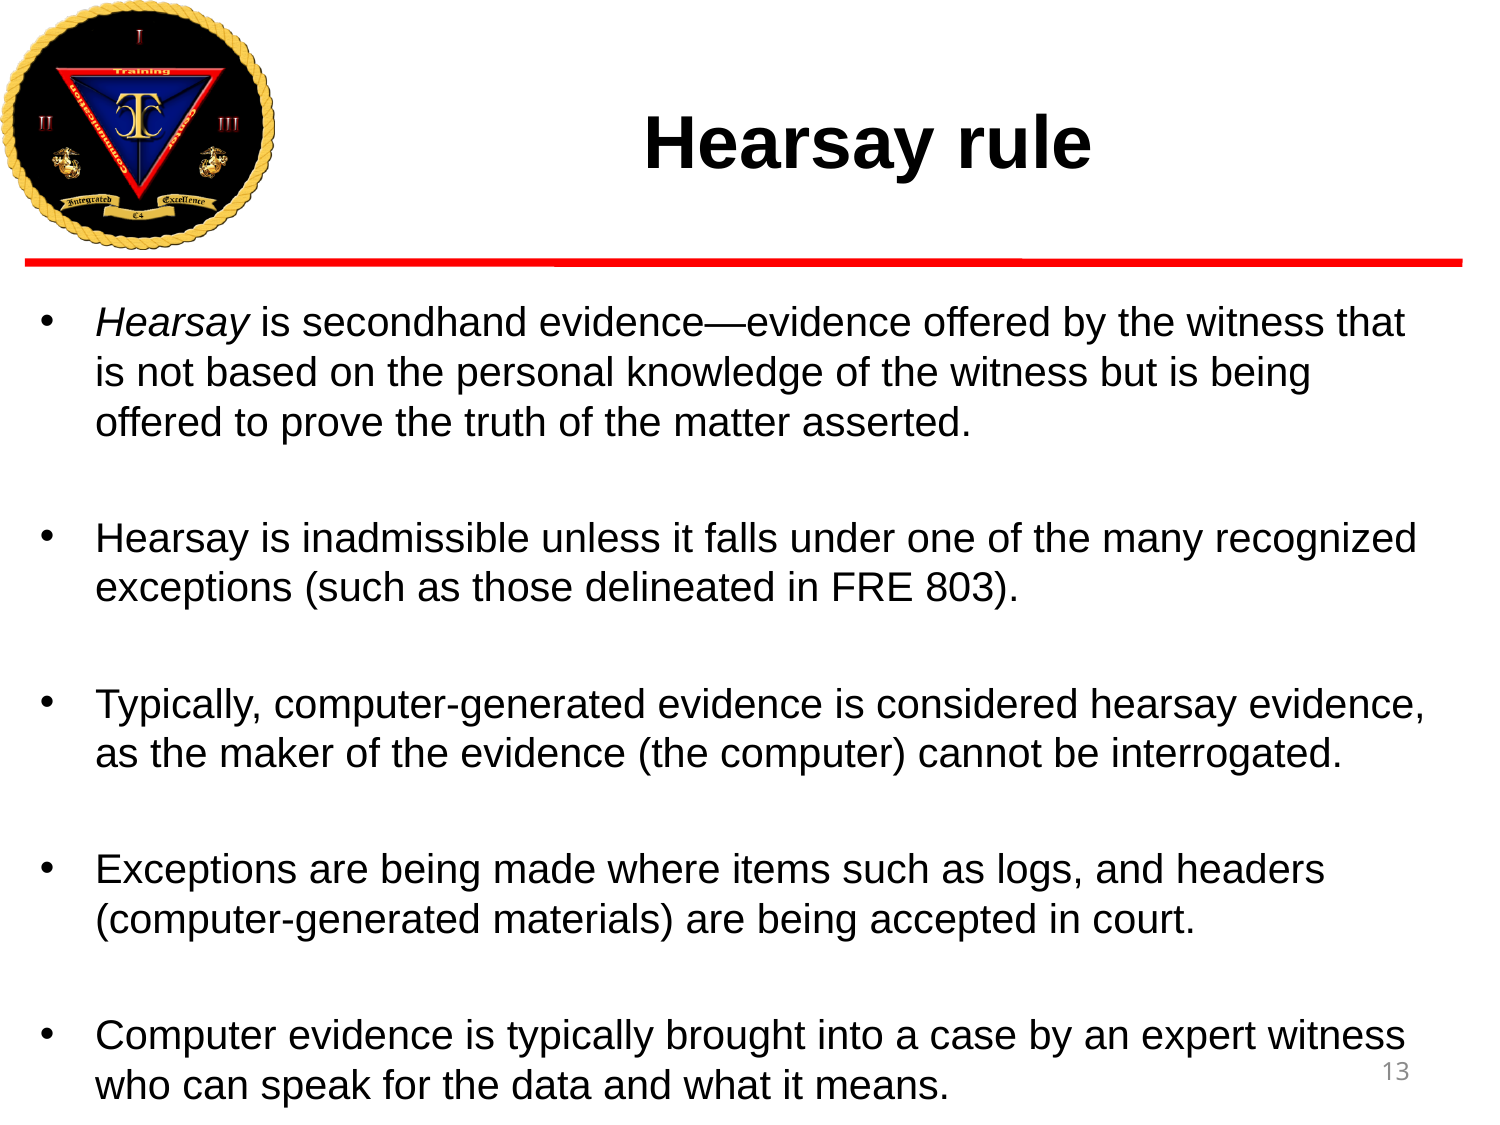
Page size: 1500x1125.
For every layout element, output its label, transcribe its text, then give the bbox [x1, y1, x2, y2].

picture [0, 0, 275, 250]
title Hearsay rule [274, 44, 1463, 233]
slide_number 13 [1074, 1042, 1425, 1103]
list Hearsay is secondhand evidence—evidence offered by the witness that is not based on the personal knowledge of the witness but is being offered to prove the truth of the matter asserted. Hearsay is inadmissible unless it falls under one of the many recognized exceptions (such as those delineated in FRE 803). Typically, computer-generated evidence is considered hearsay evidence, as the maker of the evidence (the computer) cannot be interrogated. Exceptions are being made where items such as logs, and headers (computer-generated materials) are being accepted in court. Computer evidence is typically brought into a case by an expert witness who can speak for the data and what it means. [24, 287, 1463, 1125]
